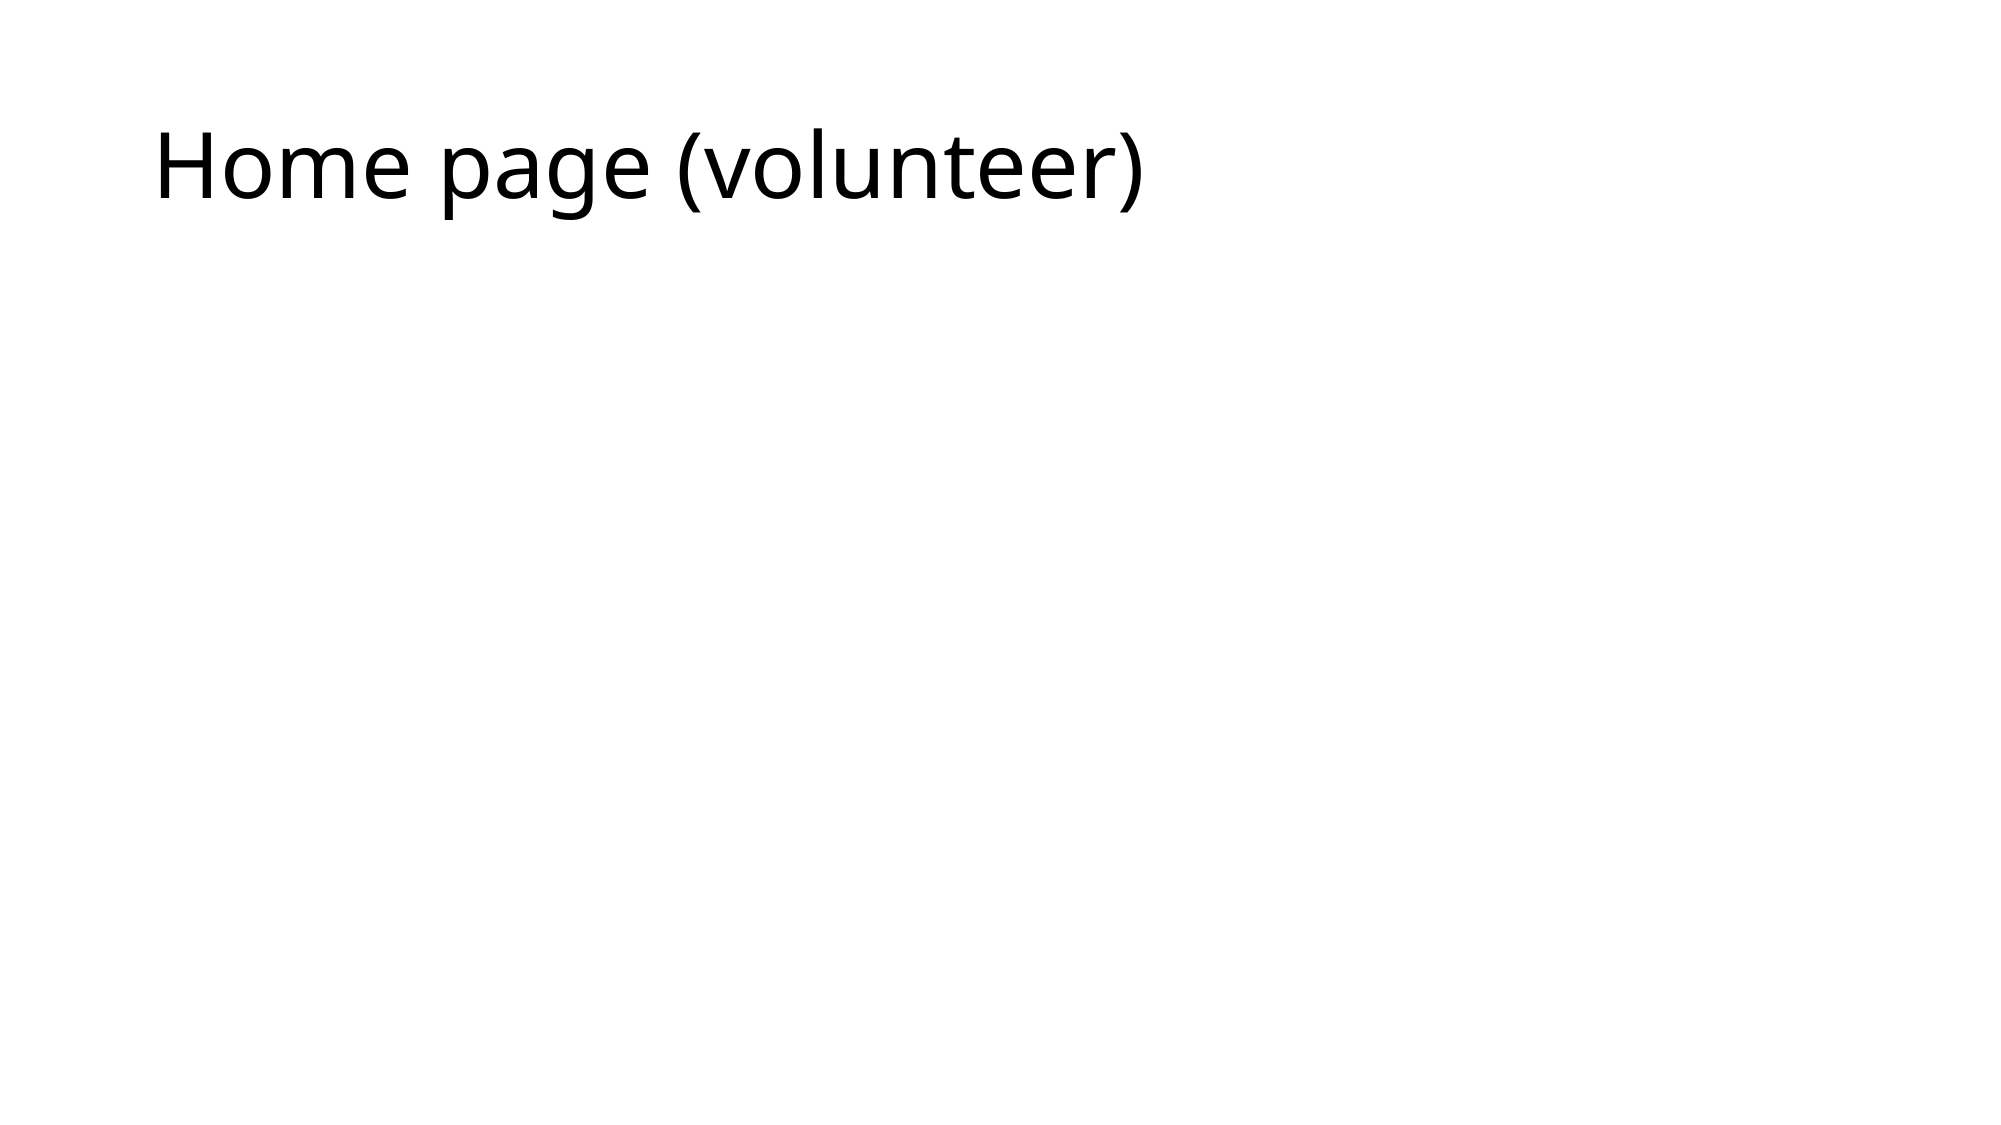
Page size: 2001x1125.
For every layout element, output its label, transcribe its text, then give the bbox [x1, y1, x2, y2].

title Home page (volunteer) [137, 59, 1863, 278]
